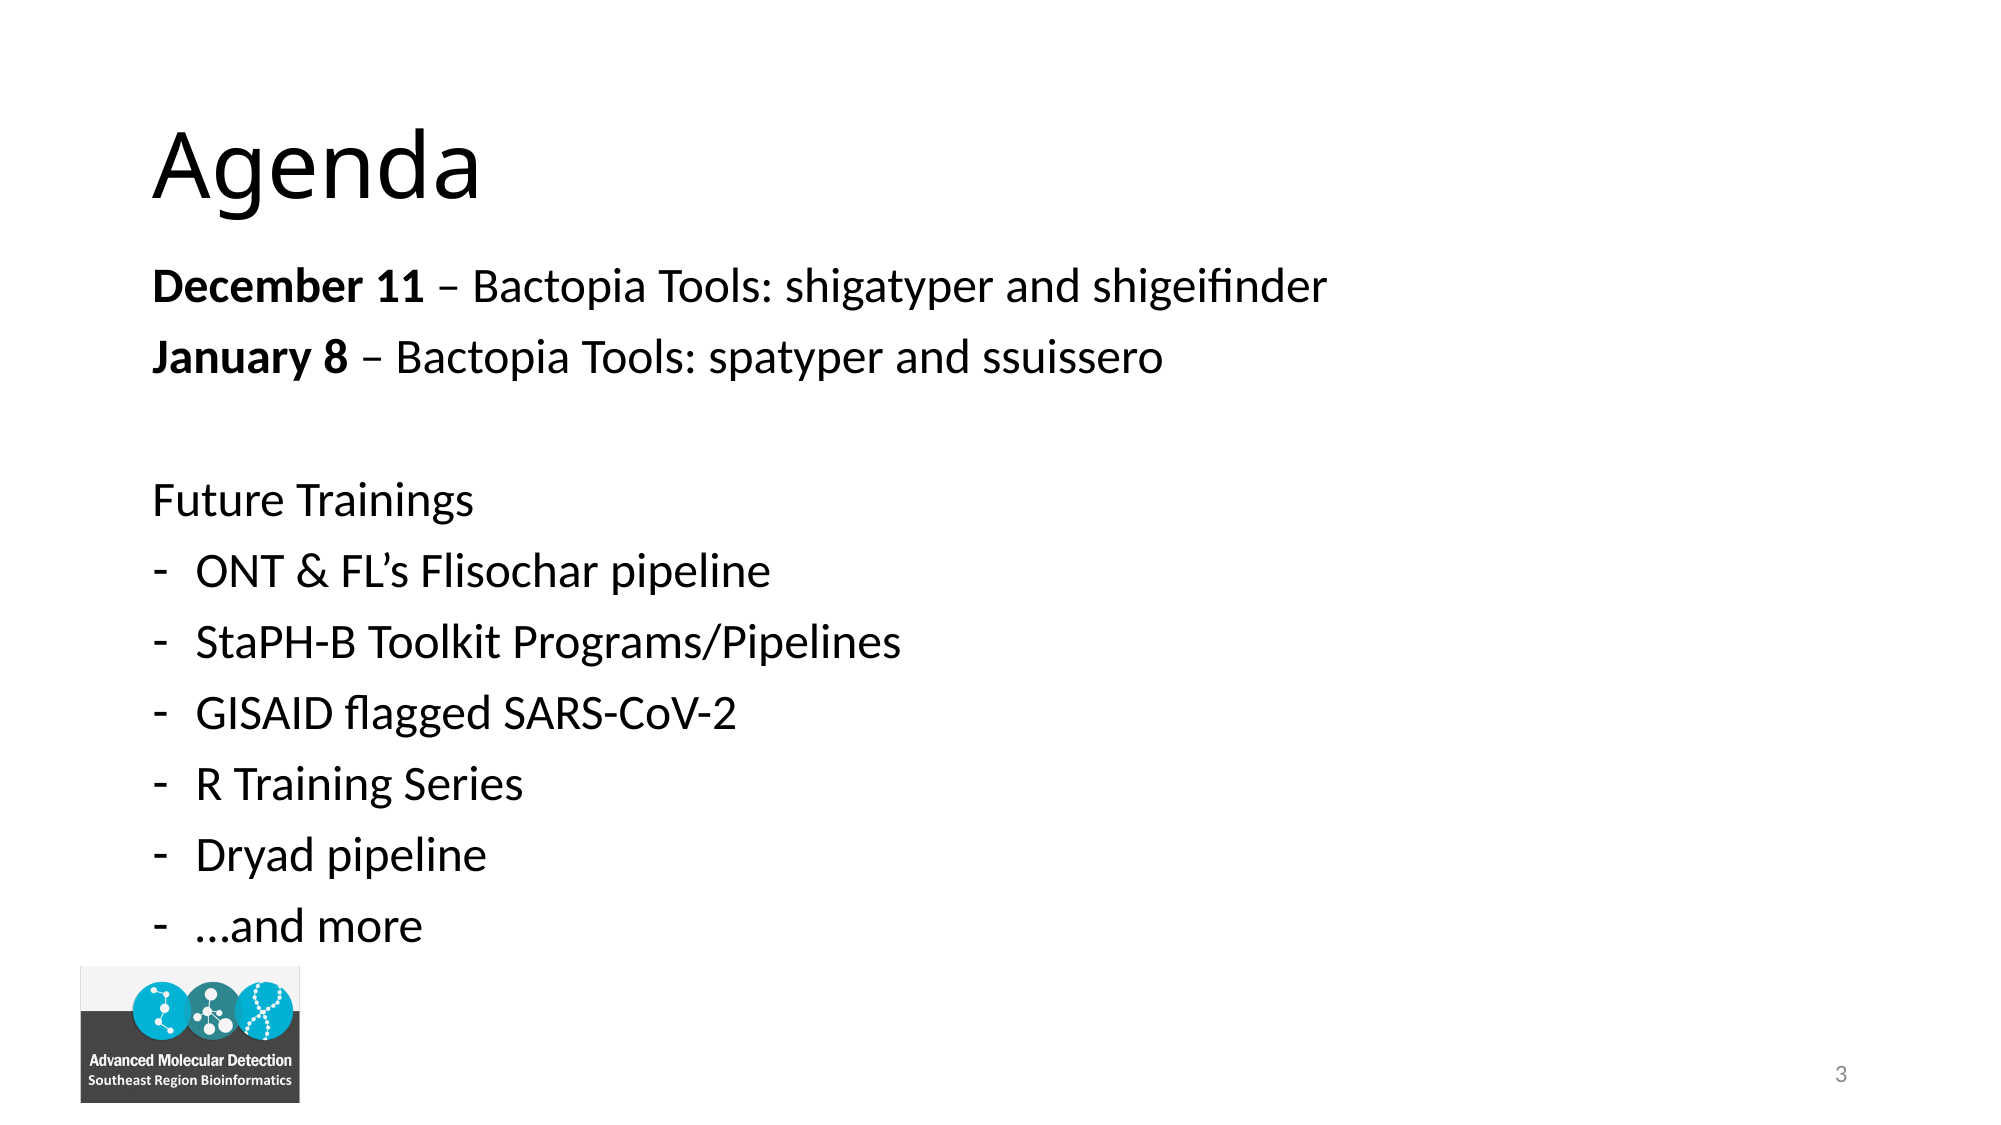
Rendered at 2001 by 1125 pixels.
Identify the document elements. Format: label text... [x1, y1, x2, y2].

slide_number 3 [1412, 1042, 1863, 1103]
picture [79, 966, 301, 1103]
list December 11 – Bactopia Tools: shigatyper and shigeifinder January 8 – Bactopia Tools: spatyper and ssuissero Future Trainings ONT & FL’s Flisochar pipeline StaPH-B Toolkit Programs/Pipelines GISAID flagged SARS-CoV-2 R Training Series Dryad pipeline …and more [137, 252, 1979, 967]
title Agenda [137, 59, 1863, 252]
